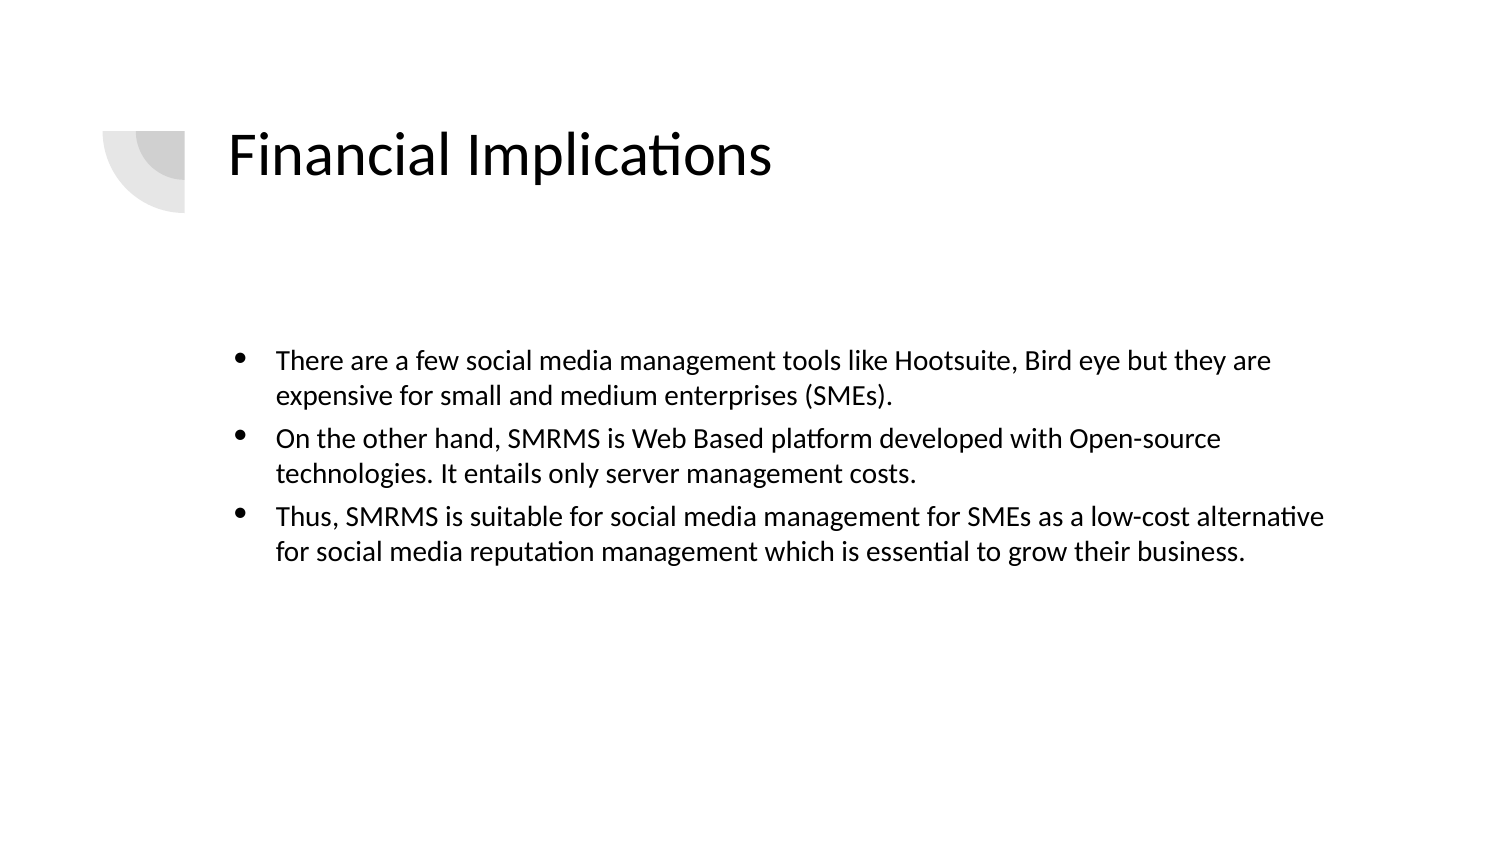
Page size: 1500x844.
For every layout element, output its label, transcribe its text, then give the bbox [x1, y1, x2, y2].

title Financial Implications [213, 98, 1368, 263]
list There are a few social media management tools like Hootsuite, Bird eye but they are expensive for small and medium enterprises (SMEs). On the other hand, SMRMS is Web Based platform developed with Open-source technologies. It entails only server management costs. Thus, SMRMS is suitable for social media management for SMEs as a low-cost alternative for social media reputation management which is essential to grow their business. [213, 326, 1368, 744]
